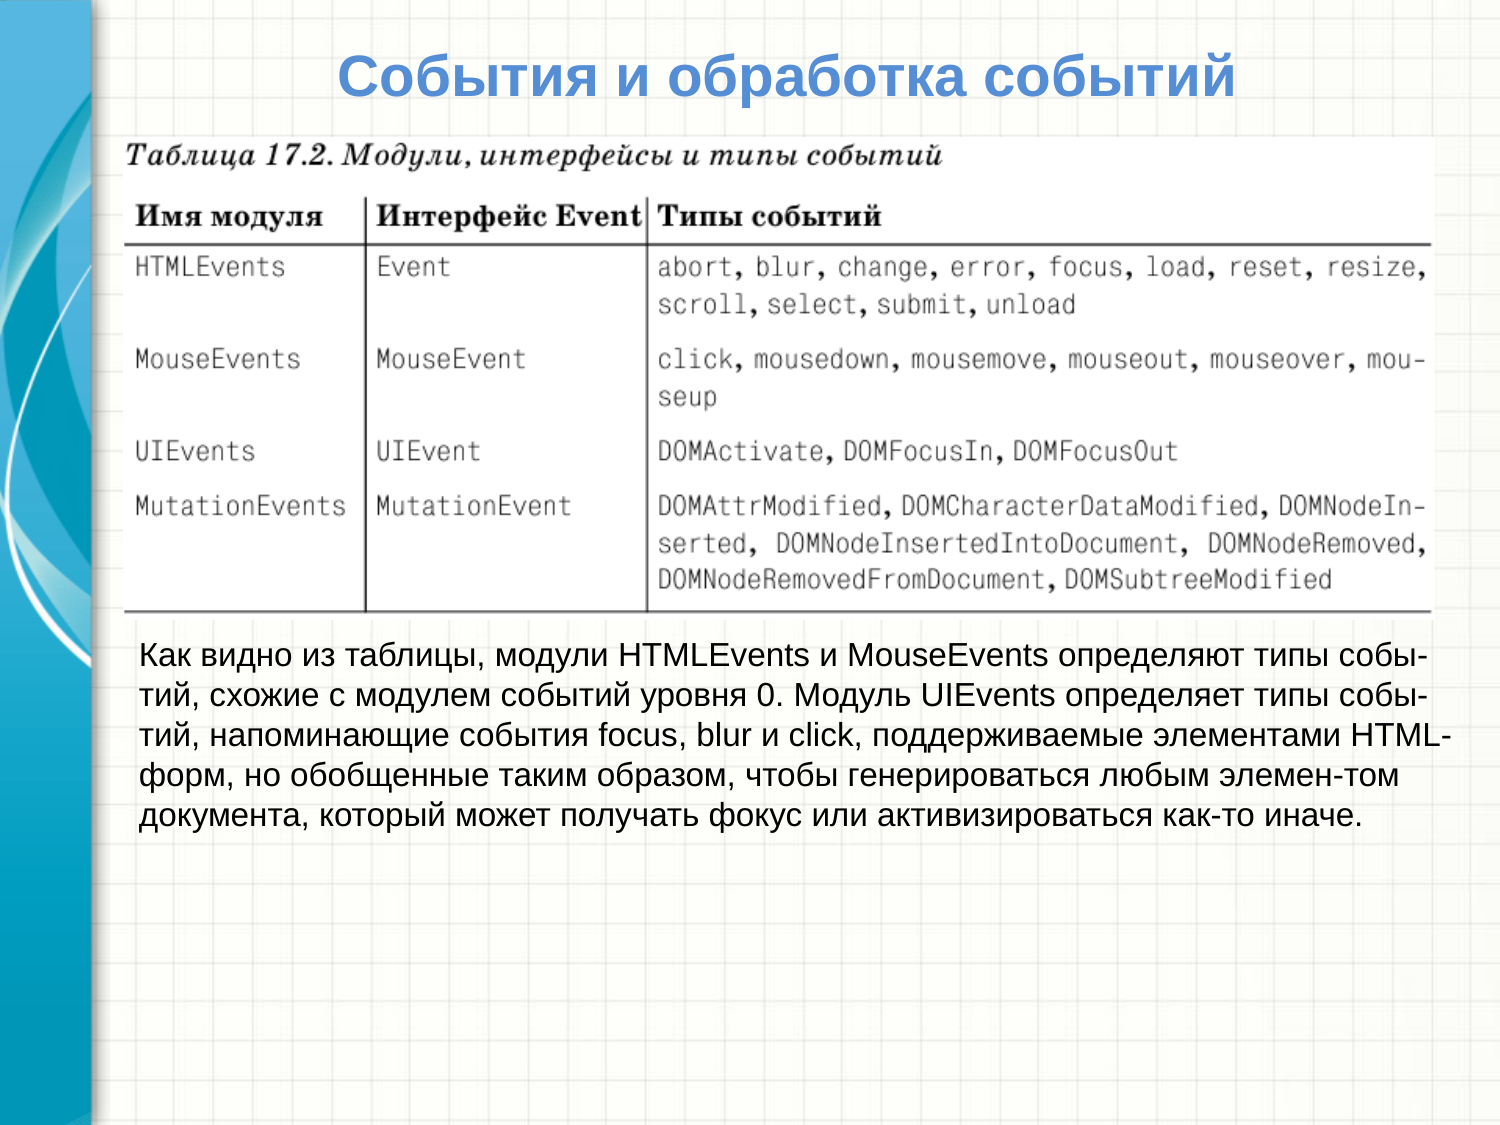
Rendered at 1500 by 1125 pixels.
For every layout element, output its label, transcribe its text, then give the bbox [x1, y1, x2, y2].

list Как видно из таблицы, модули HTMLEvents и MouseEvents определяют типы собы-тий, схожие с модулем событий уровня 0. Модуль UIEvents определяет типы собы-тий, напоминающие события focus, blur и click, поддерживаемые элементами HTML-форм, но обобщенные таким образом, чтобы генерироваться любым элемен-том документа, который может получать фокус или активизироваться как-то иначе. [123, 113, 1471, 1059]
title События и обработка событий [125, 44, 1450, 102]
picture [0, 0, 1500, 1125]
